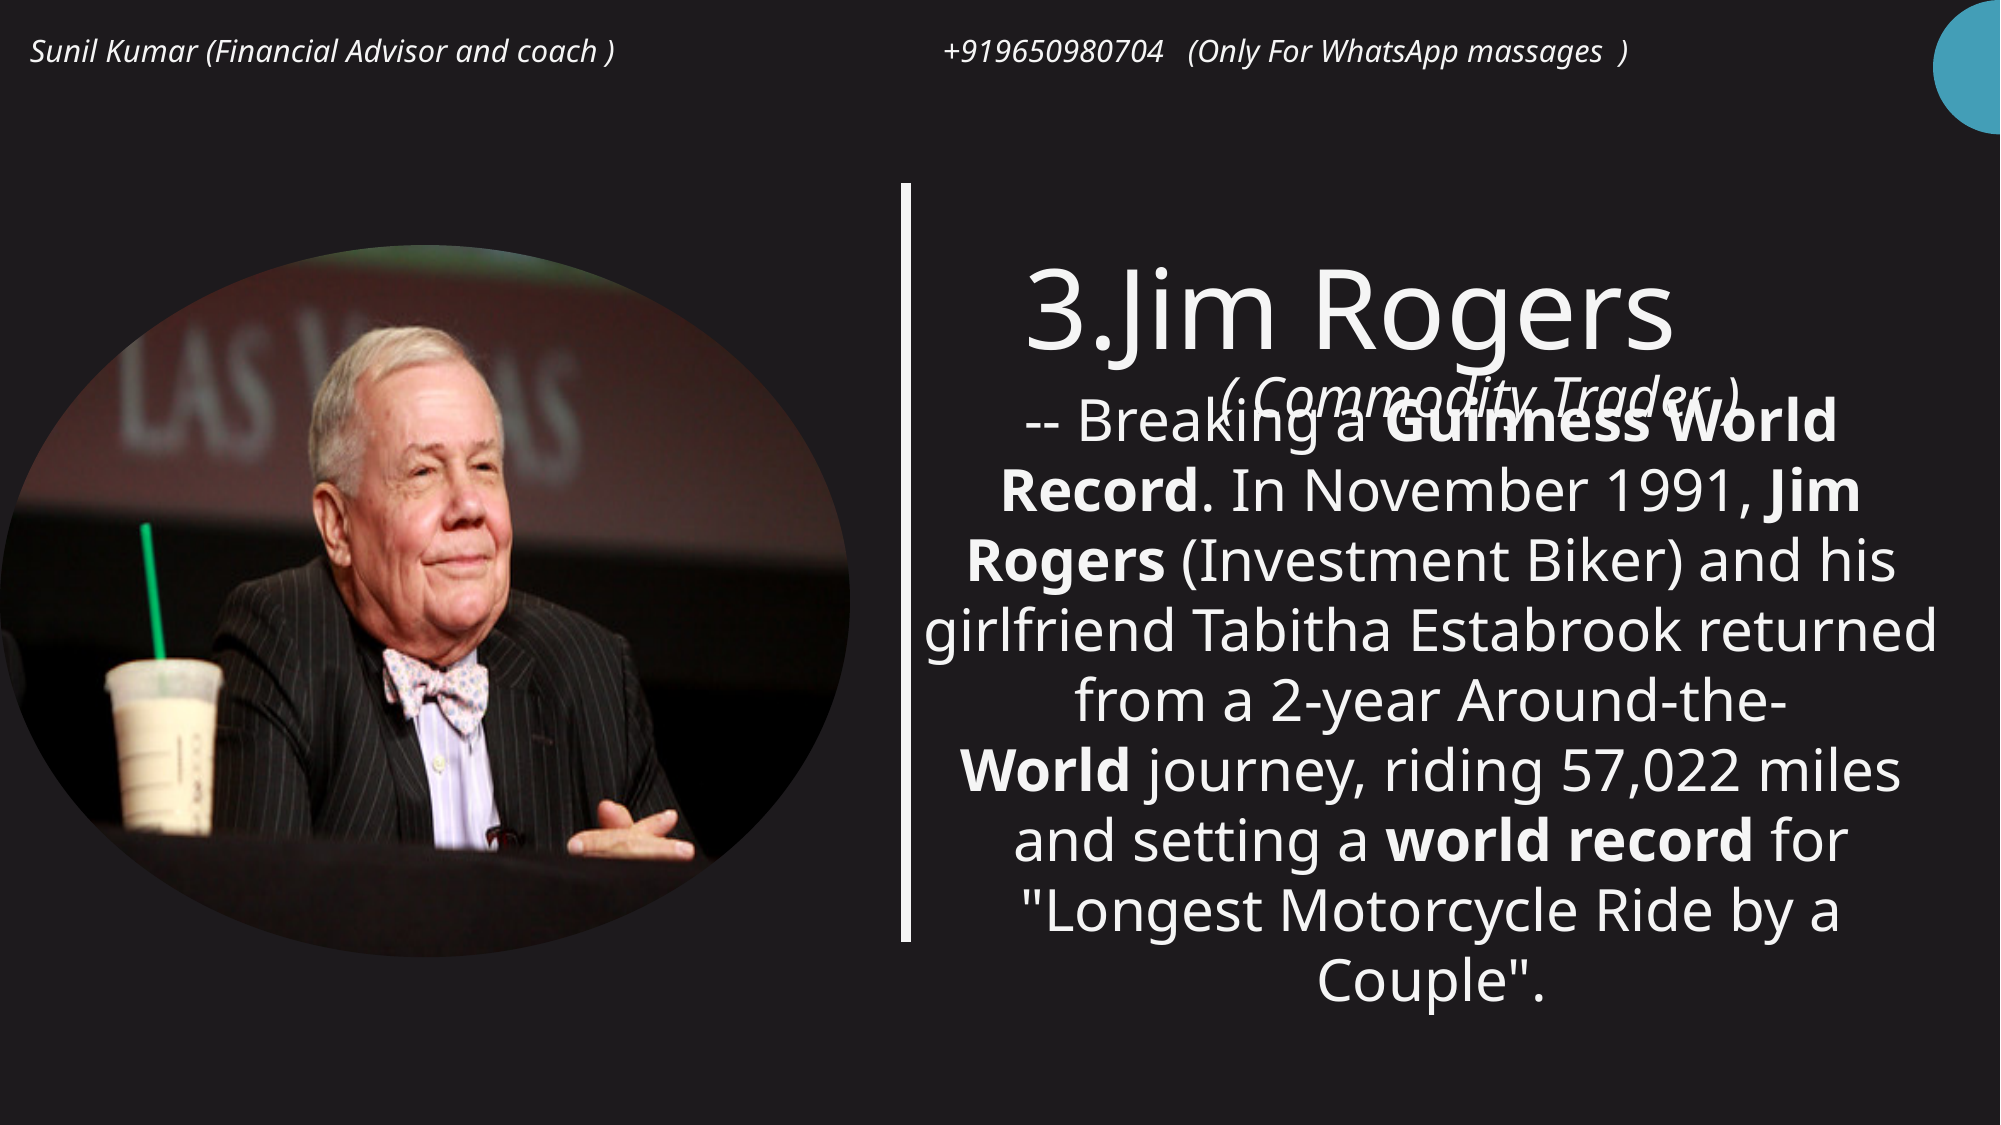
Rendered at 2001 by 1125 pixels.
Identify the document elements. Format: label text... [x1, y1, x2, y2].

picture [0, 245, 850, 958]
text_box 3.Jim Rogers ( Commodity Trader ) [978, 231, 1984, 524]
subtitle -- Breaking a Guinness World Record. In November 1991, Jim Rogers (Investment Biker) and his girlfriend Tabitha Estabrook returned from a 2-year Around-the-World journey, riding 57,022 miles and setting a world record for "Longest Motorcycle Ride by a Couple". [902, 494, 1961, 1021]
text_box Sunil Kumar (Financial Advisor and coach ) +919650980704 (Only For WhatsApp massages ) [14, 29, 2000, 138]
